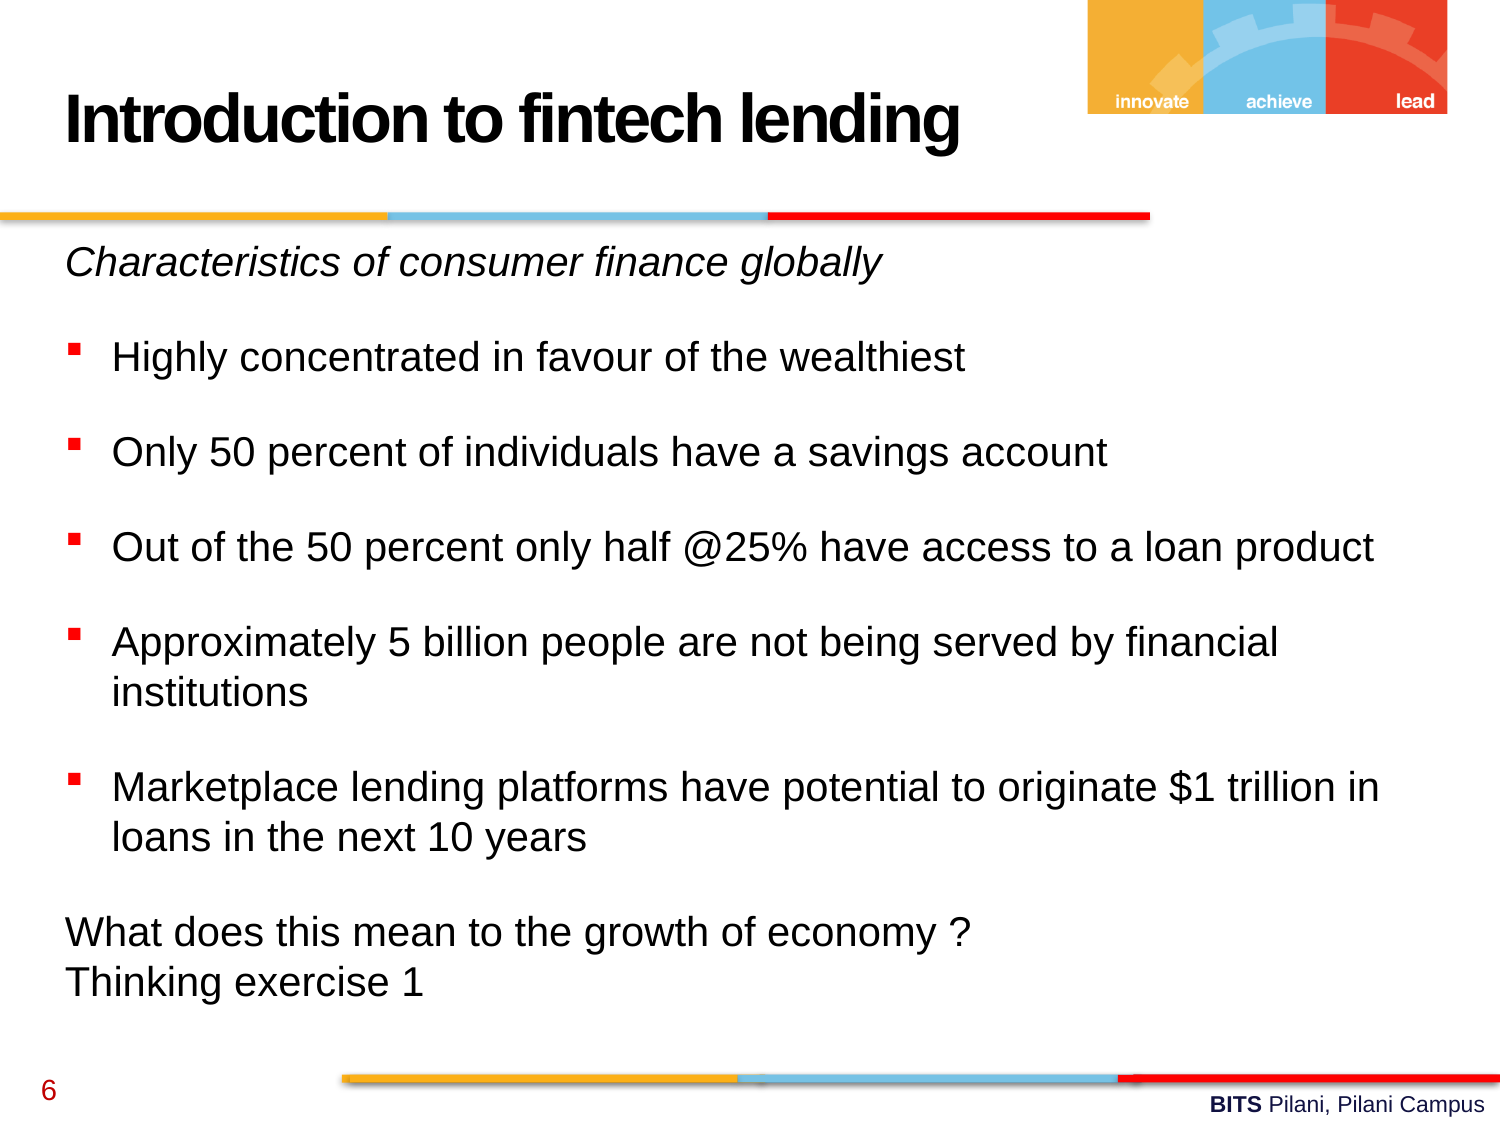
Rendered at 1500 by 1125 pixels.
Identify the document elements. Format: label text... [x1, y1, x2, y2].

slide_number 6 [25, 1059, 376, 1119]
picture [1087, 0, 1448, 114]
text_box Introduction to fintech lending [50, 24, 1088, 213]
text_box Characteristics of consumer finance globally Highly concentrated in favour of the wealthiest Only 50 percent of individuals have a savings account Out of the 50 percent only half @25% have access to a loan product Approximately 5 billion people are not being served by financial institutions Marketplace lending platforms have potential to originate $1 trillion in loans in the next 10 years What does this mean to the growth of economy ? Thinking exercise 1 [50, 226, 1473, 1057]
